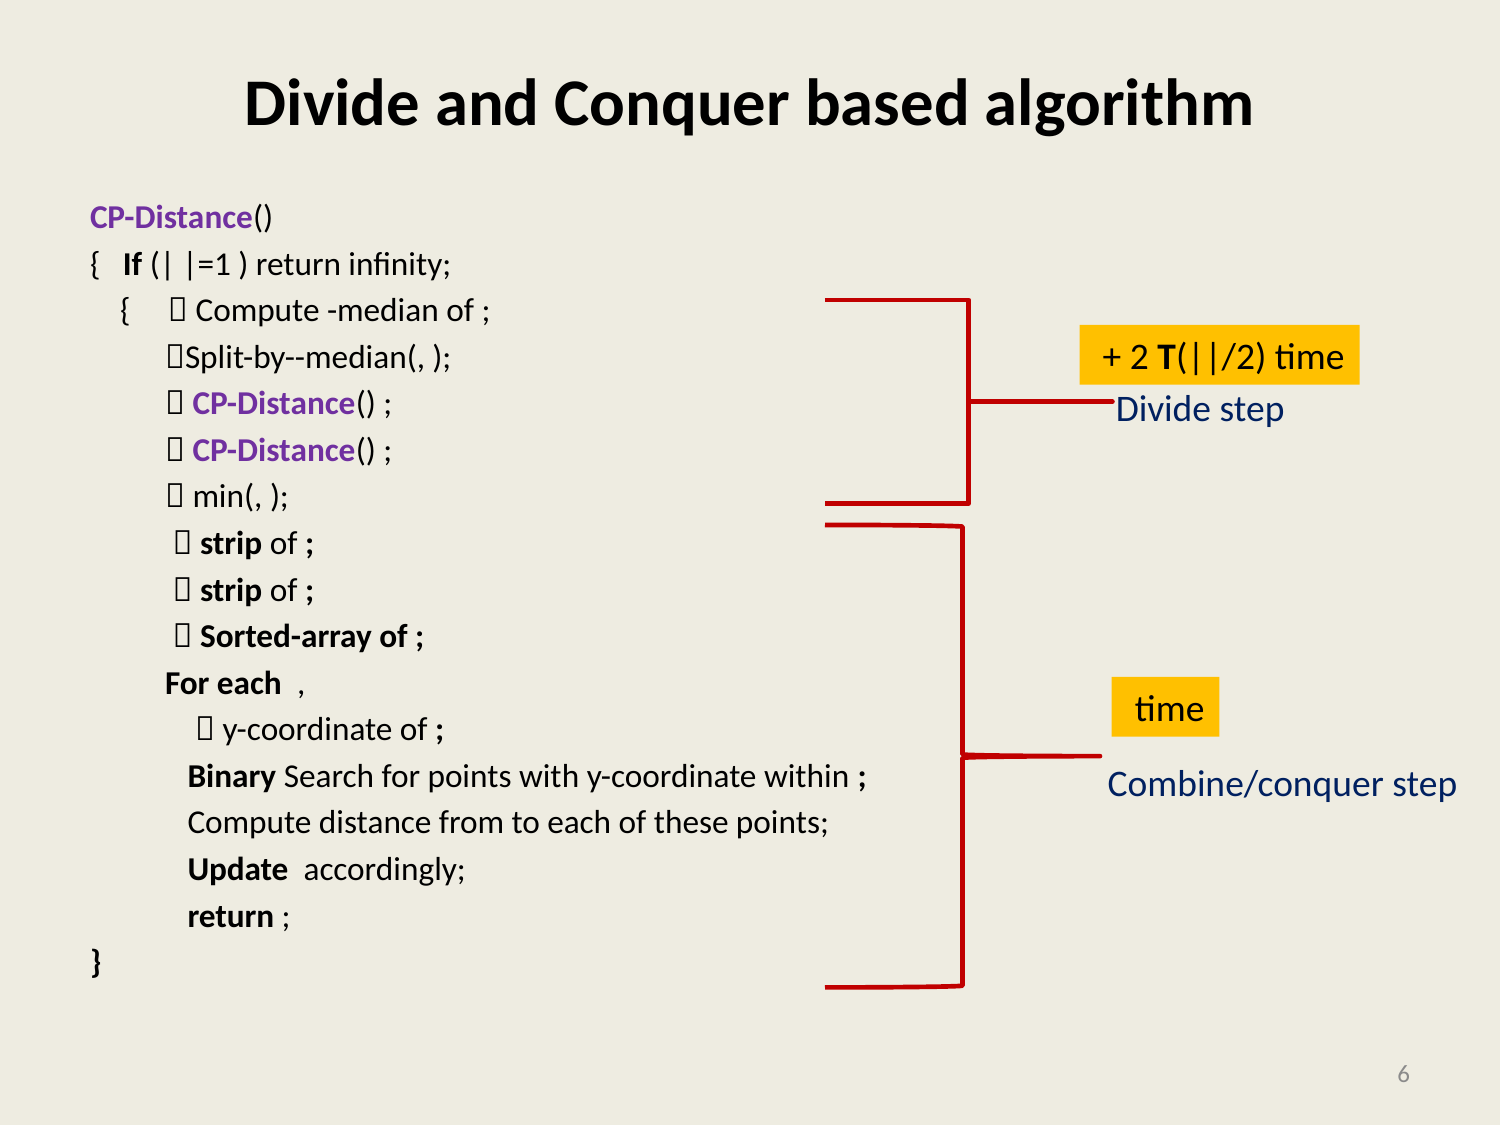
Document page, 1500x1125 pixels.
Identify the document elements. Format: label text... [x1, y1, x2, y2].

slide_number 6 [1074, 1042, 1425, 1103]
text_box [824, 524, 1476, 988]
title Divide and Conquer based algorithm [75, 45, 1425, 233]
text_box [824, 299, 1302, 504]
